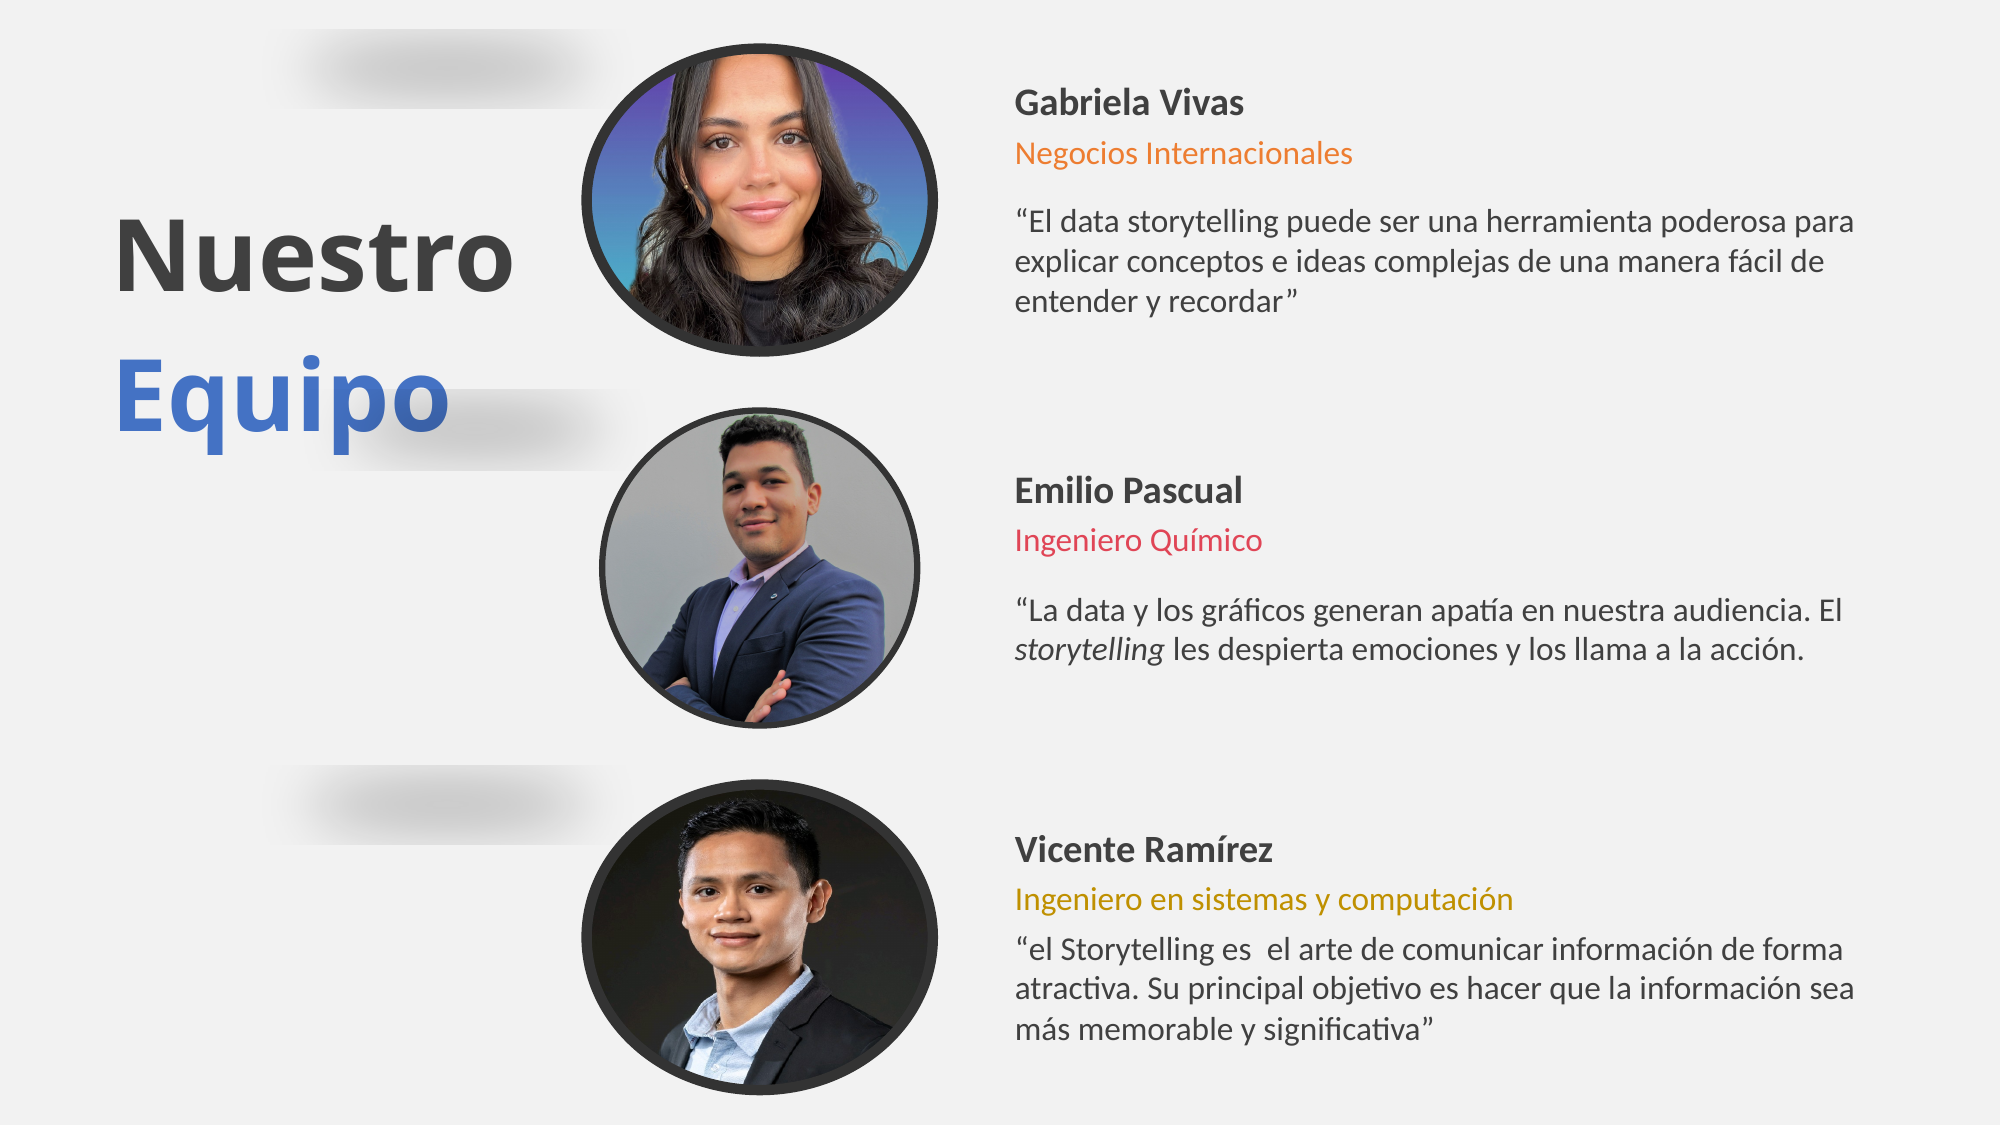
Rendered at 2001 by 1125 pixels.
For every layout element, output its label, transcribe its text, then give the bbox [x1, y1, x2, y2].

picture [602, 410, 918, 726]
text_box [999, 819, 1898, 1055]
picture [586, 784, 933, 1091]
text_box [999, 73, 1898, 328]
picture [586, 48, 933, 352]
text_box Nuestro Equipo [96, 70, 591, 572]
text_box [999, 460, 1898, 676]
